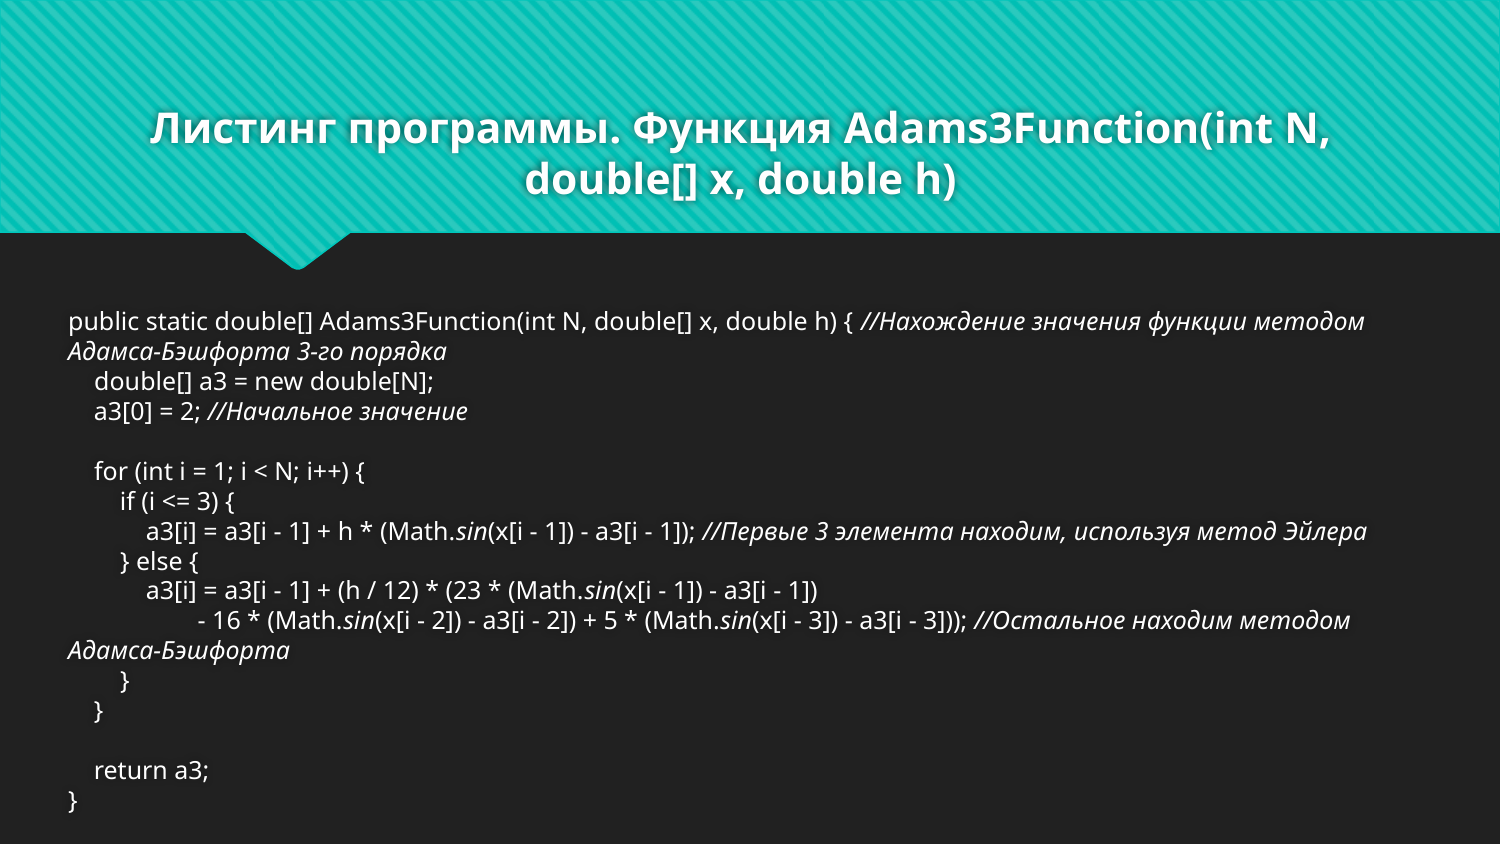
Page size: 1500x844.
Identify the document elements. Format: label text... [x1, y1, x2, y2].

title Листинг программы. Функция Adams3Function(int N, double[] x, double h) [90, 91, 1391, 211]
list public static double[] Adams3Function(int N, double[] x, double h) { //Нахождение значения функции методом Адамса-Бэшфорта 3-го порядка double[] a3 = new double[N]; a3[0] = 2; //Начальное значение for (int i = 1; i < N; i++) { if (i <= 3) { a3[i] = a3[i - 1] + h * (Math.sin(x[i - 1]) - a3[i - 1]); //Первые 3 элемента находим, используя метод Эйлера } else { a3[i] = a3[i - 1] + (h / 12) * (23 * (Math.sin(x[i - 1]) - a3[i - 1]) - 16 * (Math.sin(x[i - 2]) - a3[i - 2]) + 5 * (Math.sin(x[i - 3]) - a3[i - 3])); //Остальное находим методом Адамса-Бэшфорта } } return a3; } [53, 291, 1429, 828]
